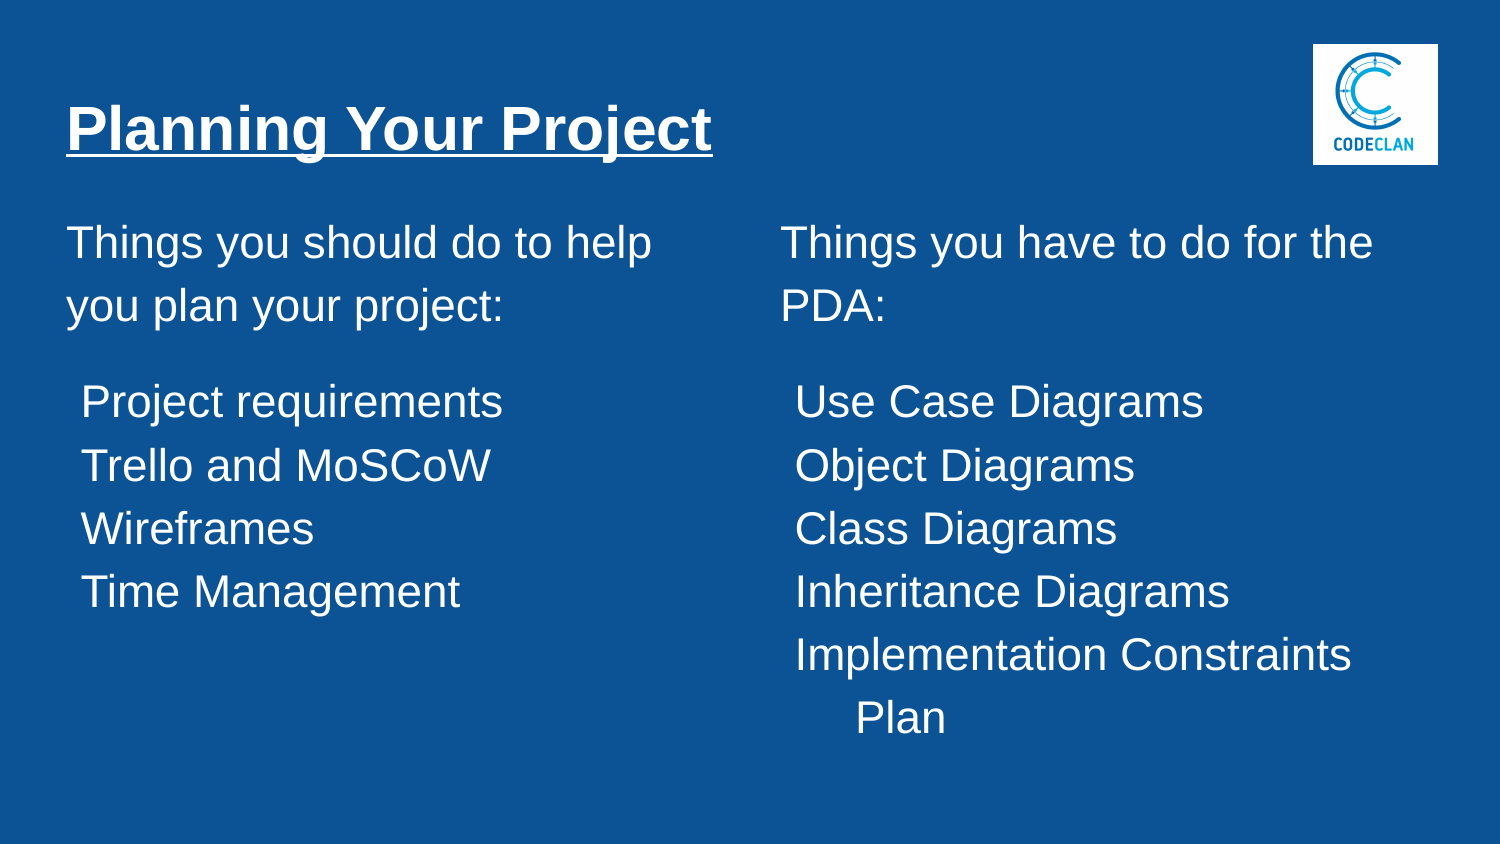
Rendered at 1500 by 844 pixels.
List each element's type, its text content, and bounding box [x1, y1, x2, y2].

title Planning Your Project [1443, 72, 1449, 167]
list Things you should do to help you plan your project: Project requirements Trello and MoSCoW Wireframes Time Management [51, 189, 713, 750]
picture [1312, 44, 1438, 166]
title Planning Your Project [51, 72, 1308, 167]
list Things you have to do for the PDA: Use Case Diagrams Object Diagrams Class Diagrams Inheritance Diagrams Implementation Constraints Plan [765, 189, 1427, 750]
